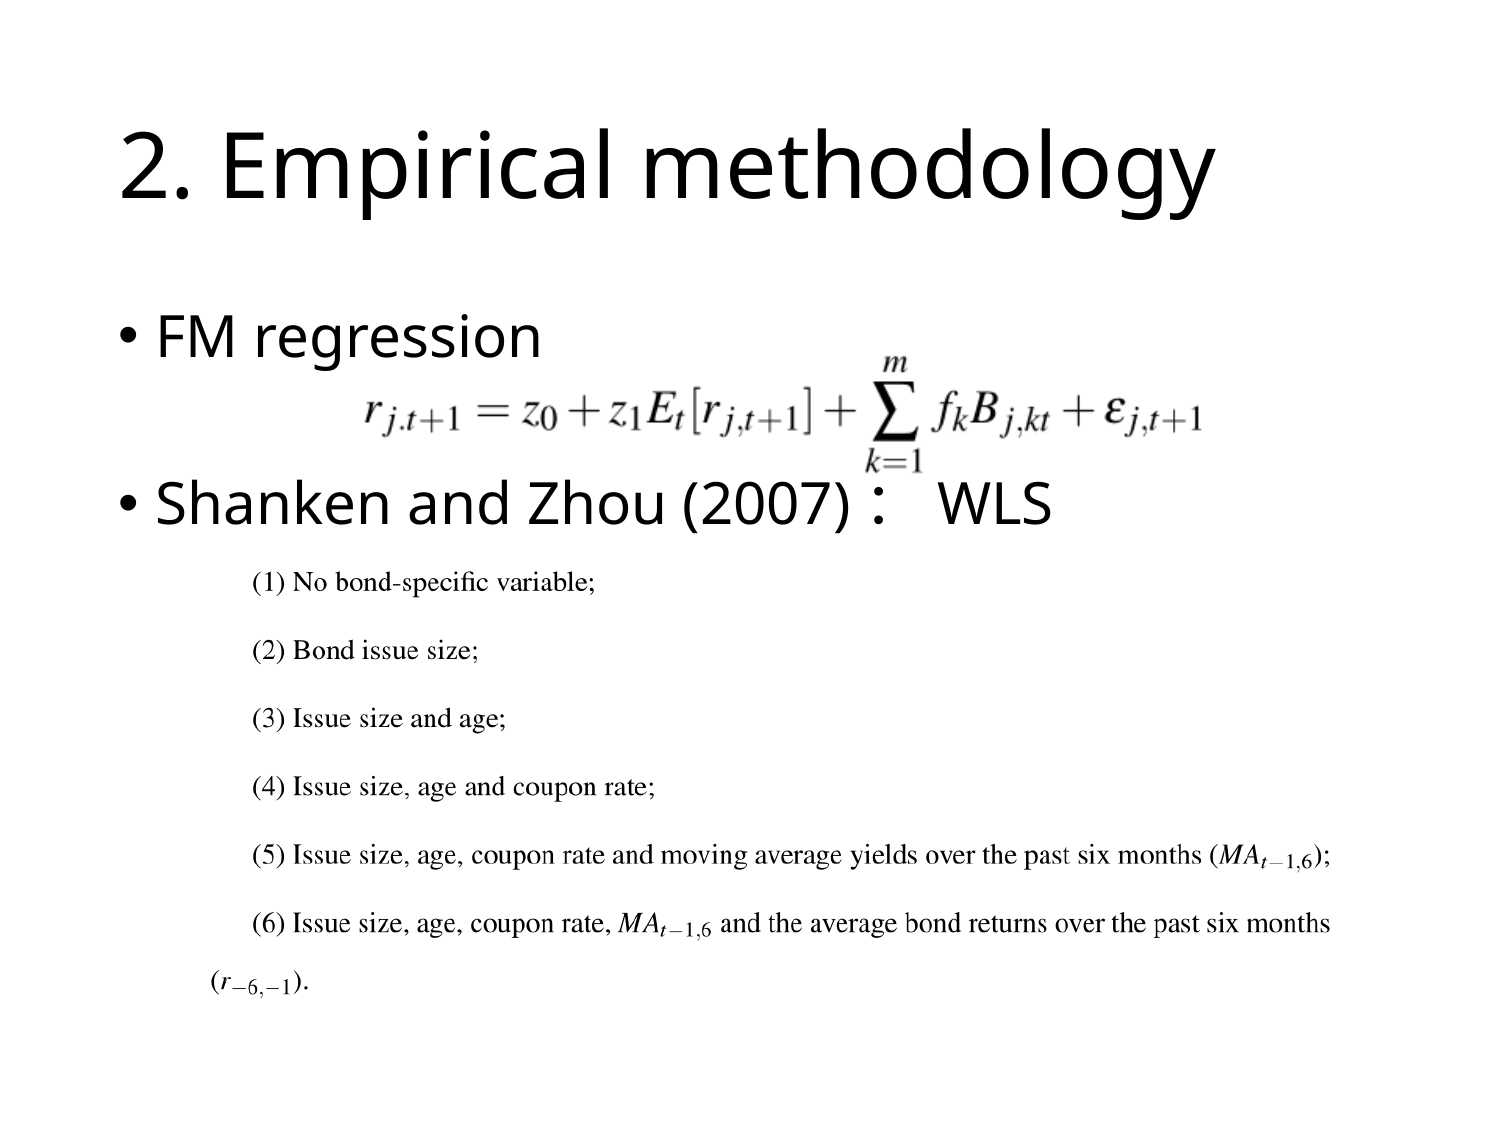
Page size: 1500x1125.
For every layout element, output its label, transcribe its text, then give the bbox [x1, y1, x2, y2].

list FM regression Shanken and Zhou (2007)：WLS [103, 299, 1397, 1014]
picture [334, 347, 1208, 486]
picture [204, 562, 1338, 1002]
title 2. Empirical methodology [103, 59, 1397, 278]
